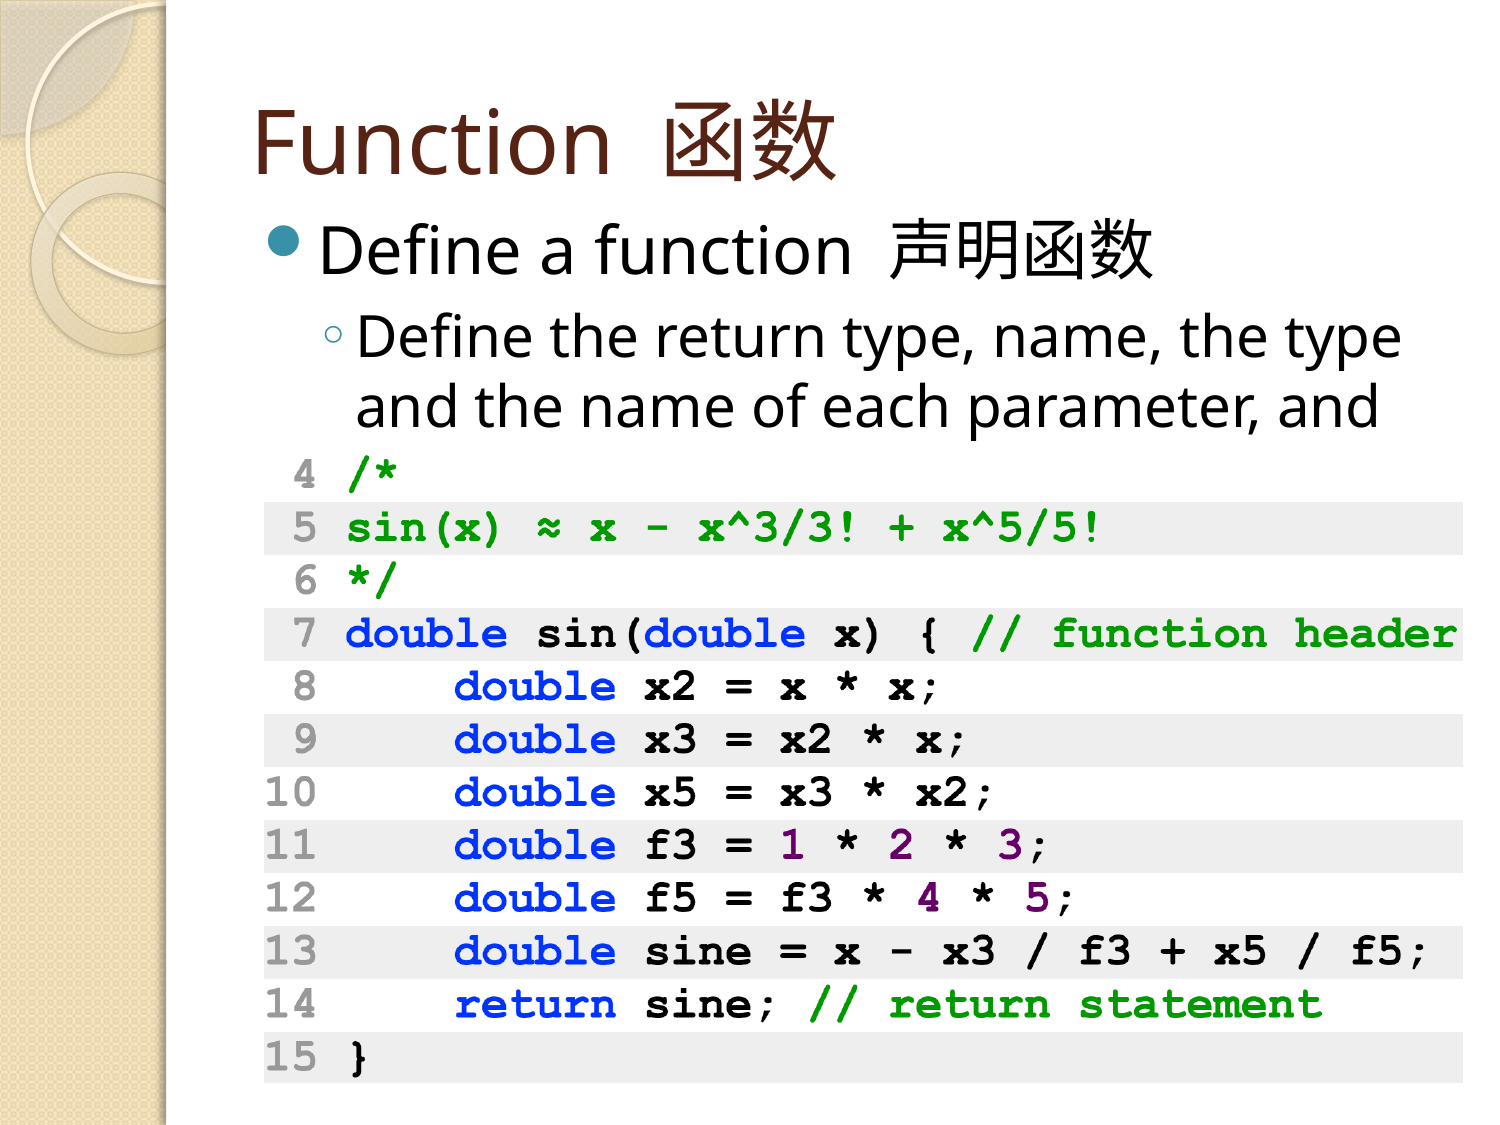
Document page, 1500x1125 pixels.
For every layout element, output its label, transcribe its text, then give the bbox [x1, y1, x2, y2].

list Define a function 声明函数 Define the return type, name, the type and the name of each parameter, and body [235, 200, 1466, 1025]
picture [262, 449, 1463, 1083]
title Function 函数 [235, 45, 1466, 200]
